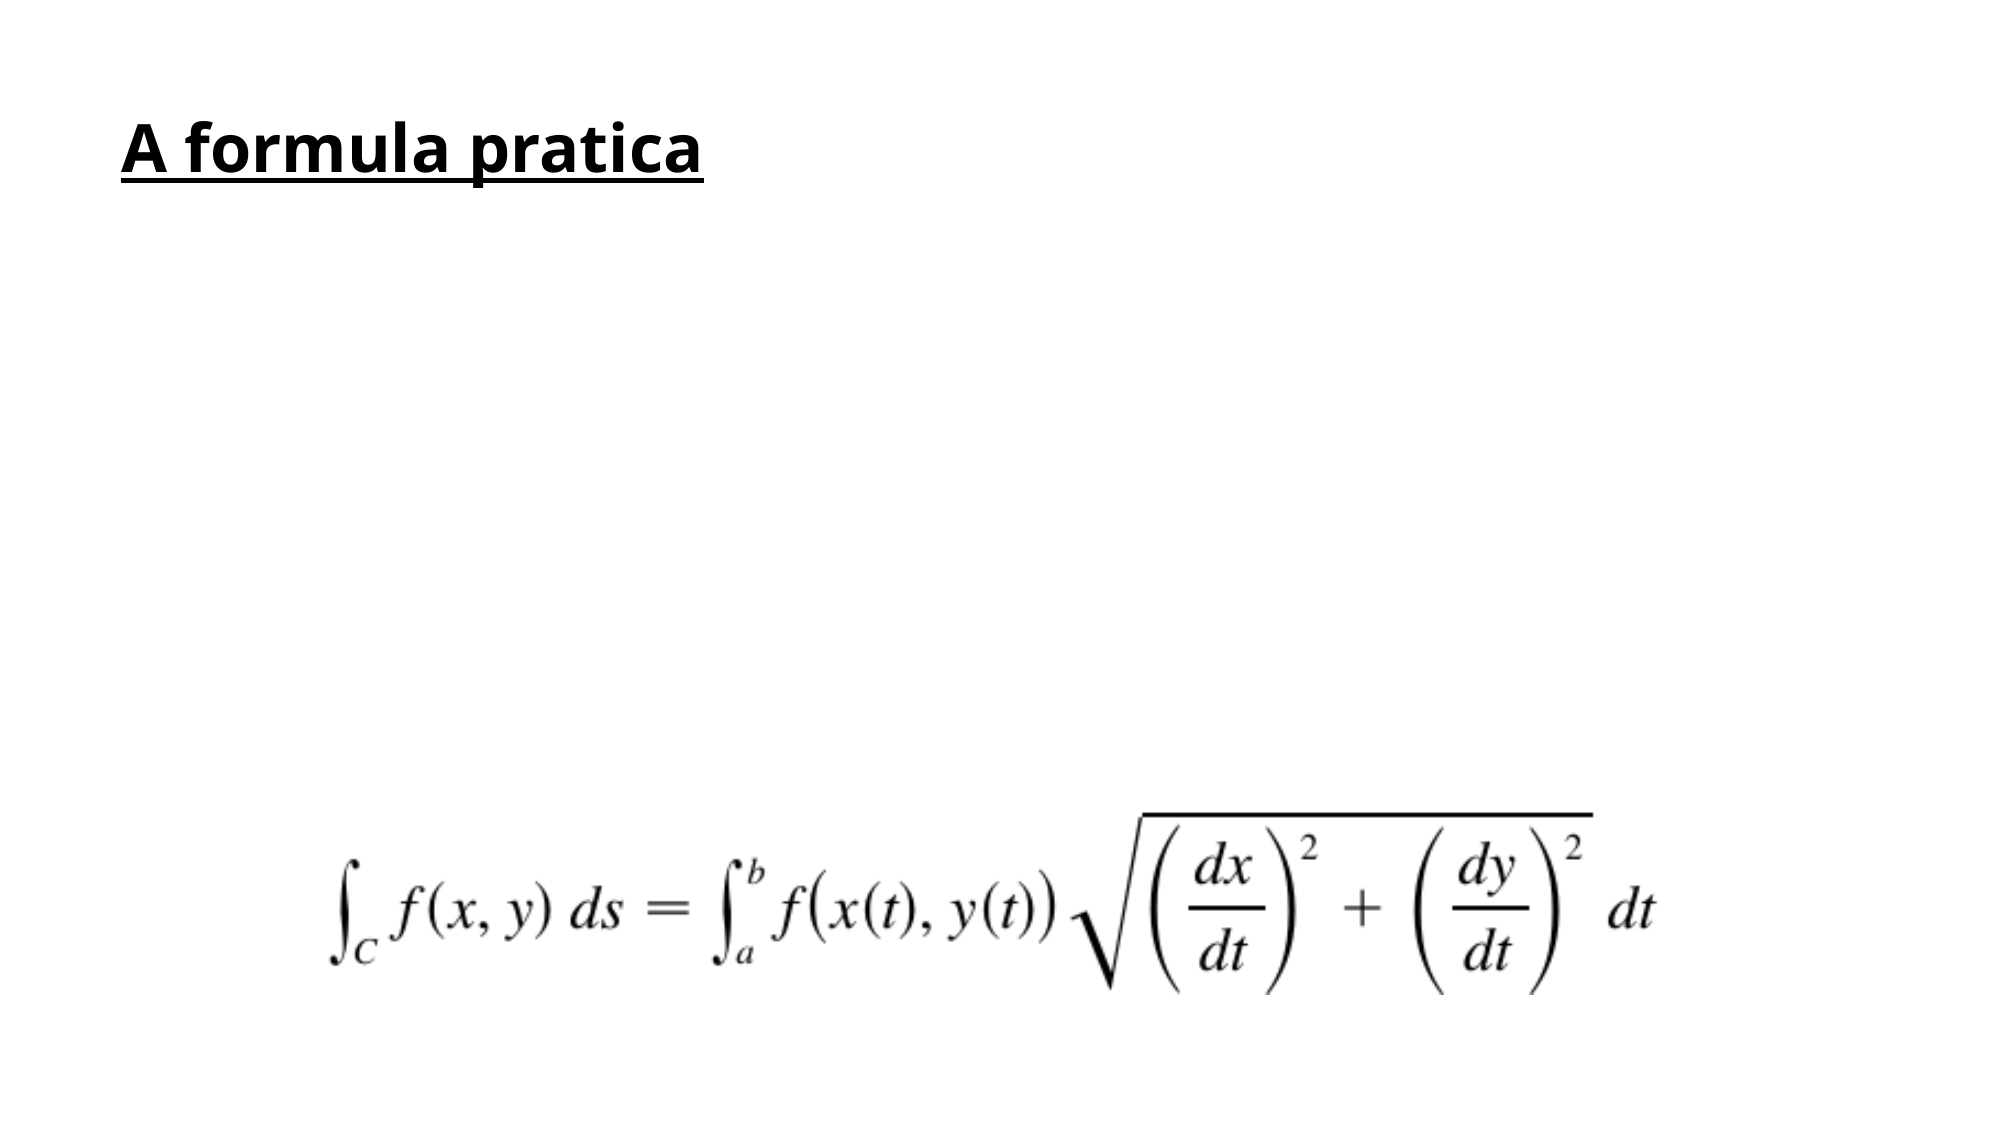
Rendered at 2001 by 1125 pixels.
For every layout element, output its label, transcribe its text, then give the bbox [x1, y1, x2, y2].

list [303, 800, 1697, 995]
title A formula pratica [106, 42, 1832, 260]
